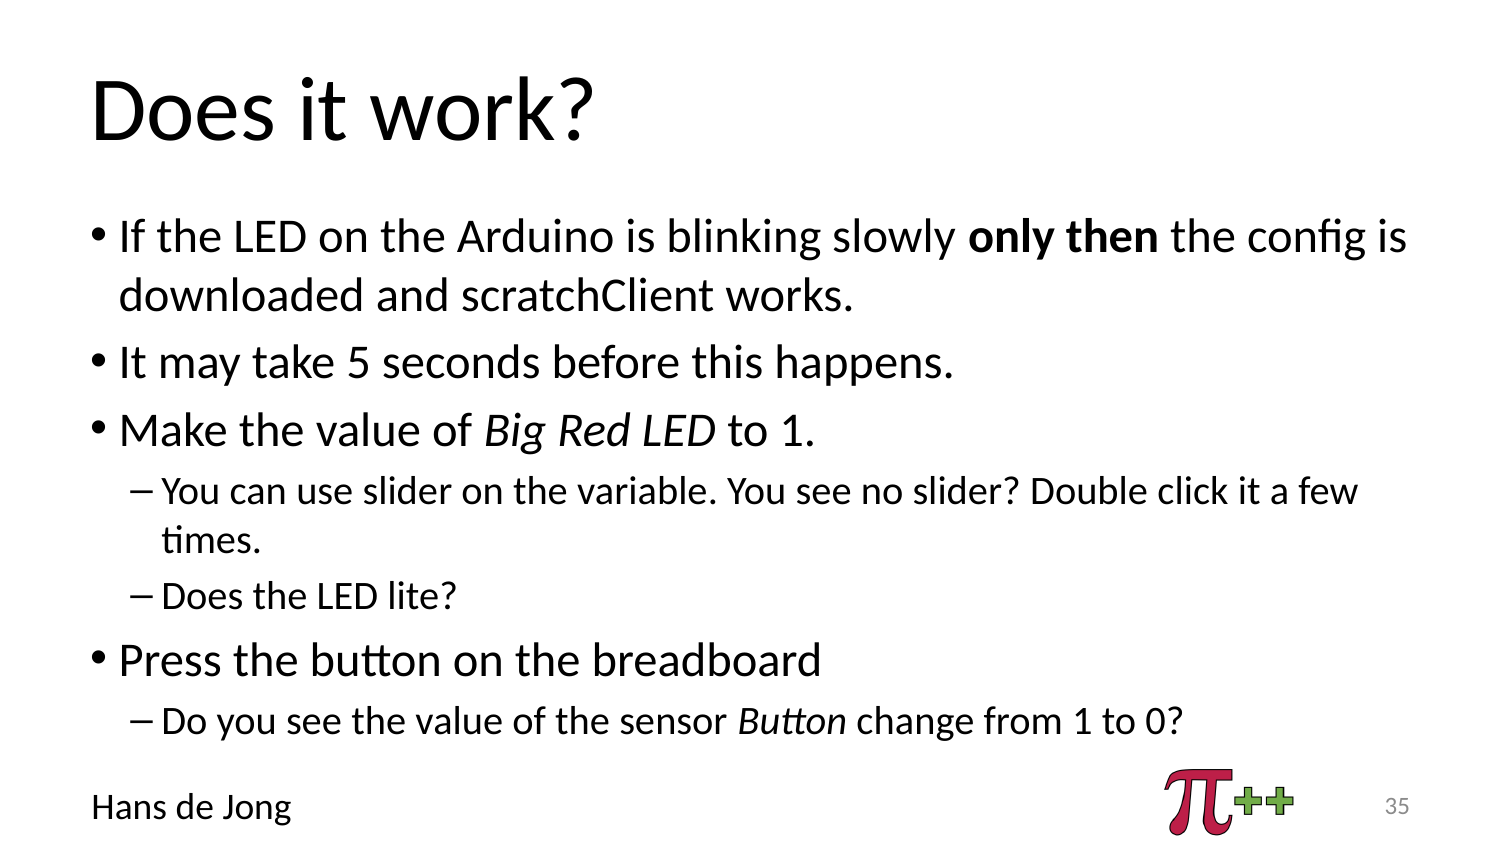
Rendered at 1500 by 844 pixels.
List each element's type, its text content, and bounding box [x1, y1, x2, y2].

slide_number 35 [1340, 782, 1425, 827]
list If the LED on the Arduino is blinking slowly only then the config is downloaded and scratchClient works. It may take 5 seconds before this happens. Make the value of Big Red LED to 1. You can use slider on the variable. You see no slider? Double click it a few times. Does the LED lite? Press the button on the breadboard Do you see the value of the sensor Button change from 1 to 0? [75, 196, 1425, 754]
picture [1163, 768, 1294, 836]
title Does it work? [75, 33, 1425, 175]
